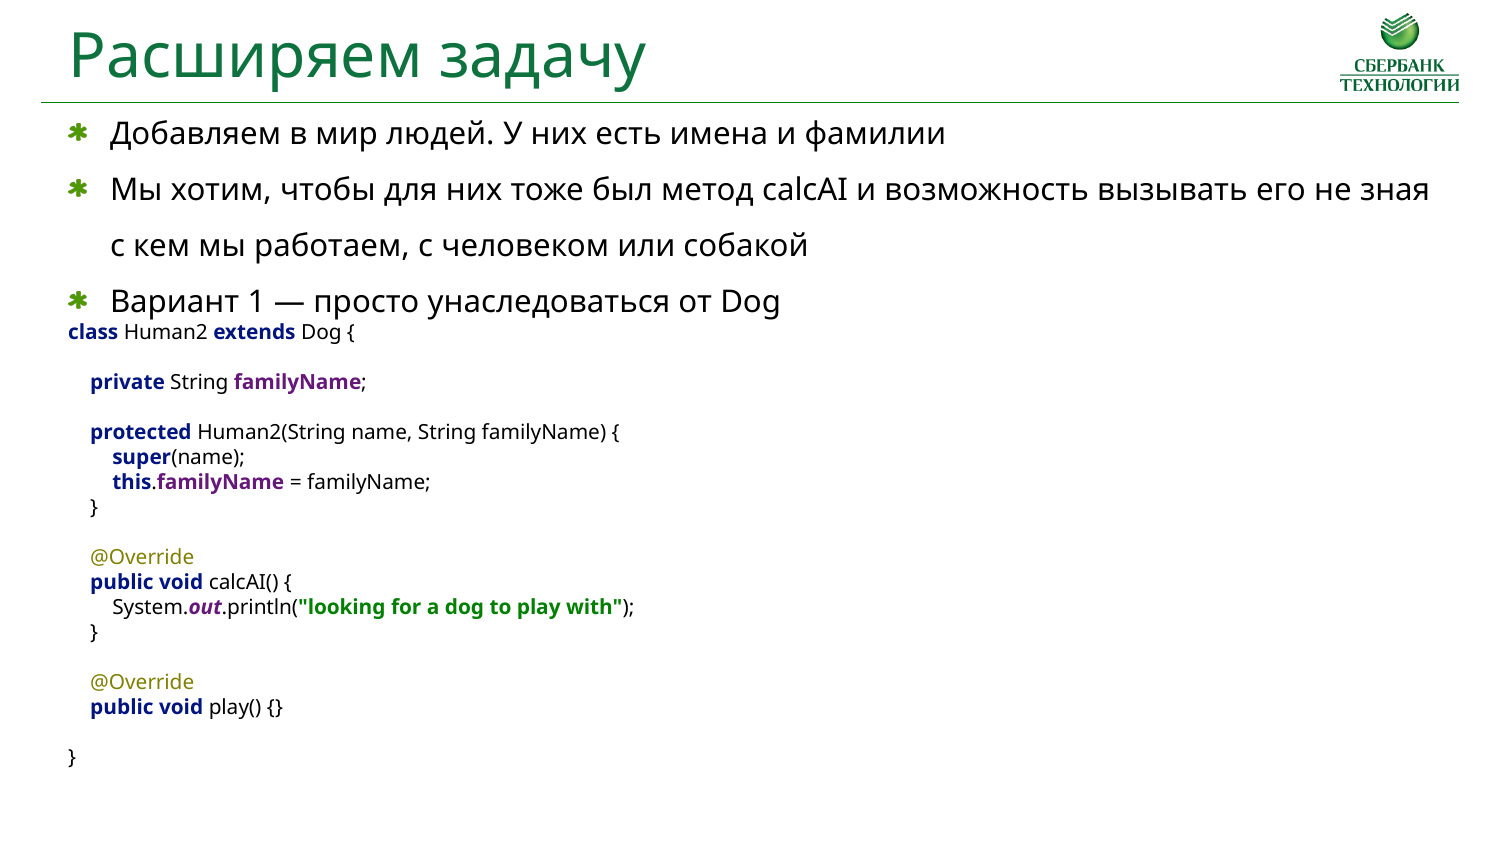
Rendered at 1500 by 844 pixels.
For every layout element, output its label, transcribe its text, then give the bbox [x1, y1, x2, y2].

text_box Расширяем задачу [64, 10, 1436, 90]
text_box Добавляем в мир людей. У них есть имена и фамилии Мы хотим, чтобы для них тоже был метод calcAI и возможность вызывать его не зная с кем мы работаем, с человеком или собакой Вариант 1 — просто унаследоваться от Dog class Human2 extends Dog { private String familyName; protected Human2(String name, String familyName) { super(name); this.familyName = familyName; } @Override public void calcAI() { System.out.println("looking for a dog to play with"); } @Override public void play() {} } [64, 90, 1436, 773]
picture [68, 179, 87, 197]
picture [68, 291, 87, 309]
picture [1436, 13, 1459, 91]
picture [68, 123, 87, 141]
